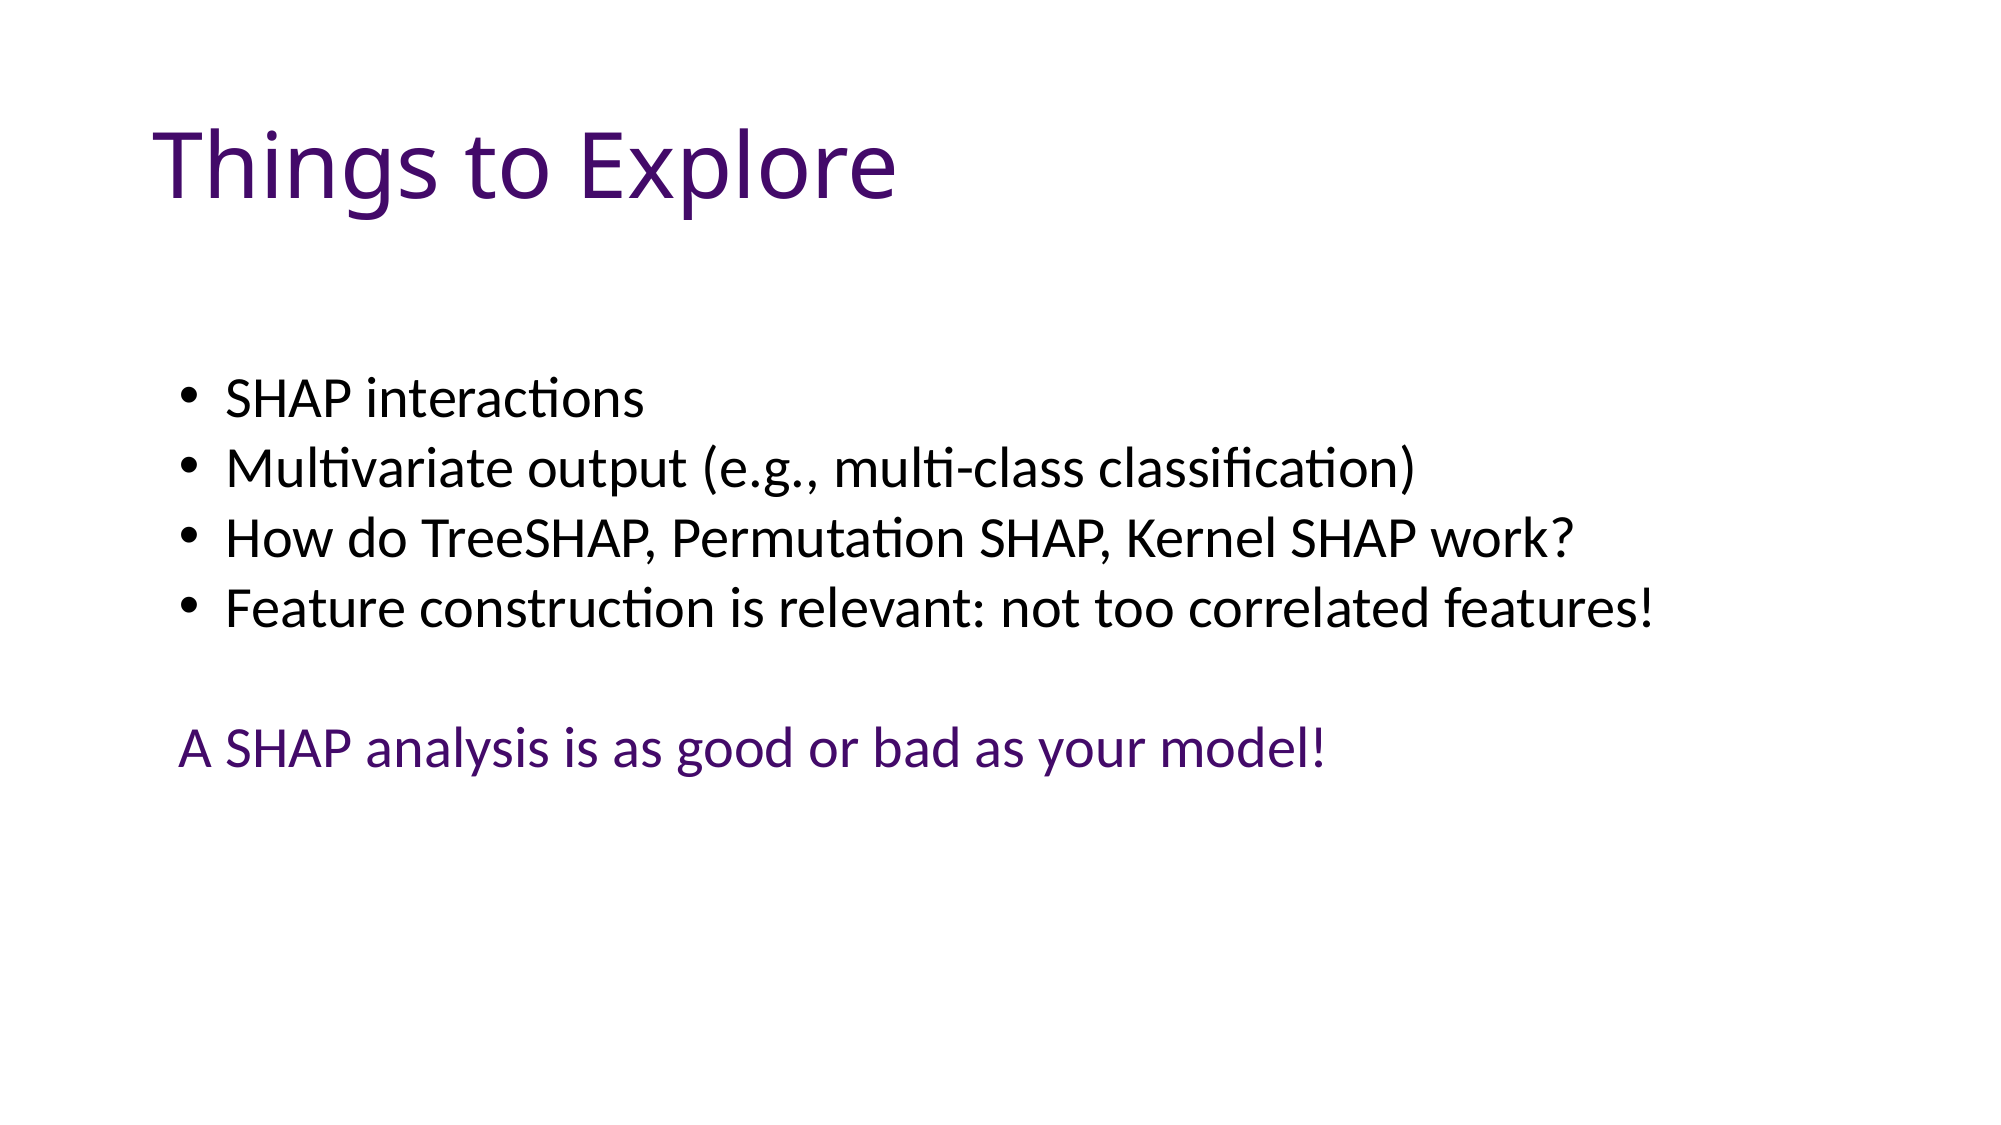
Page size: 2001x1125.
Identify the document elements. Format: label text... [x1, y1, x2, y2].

text_box SHAP interactions Multivariate output (e.g., multi-class classification) How do TreeSHAP, Permutation SHAP, Kernel SHAP work? Feature construction is relevant: not too correlated features! A SHAP analysis is as good or bad as your model! [164, 352, 1690, 832]
title Things to Explore [137, 59, 1863, 278]
